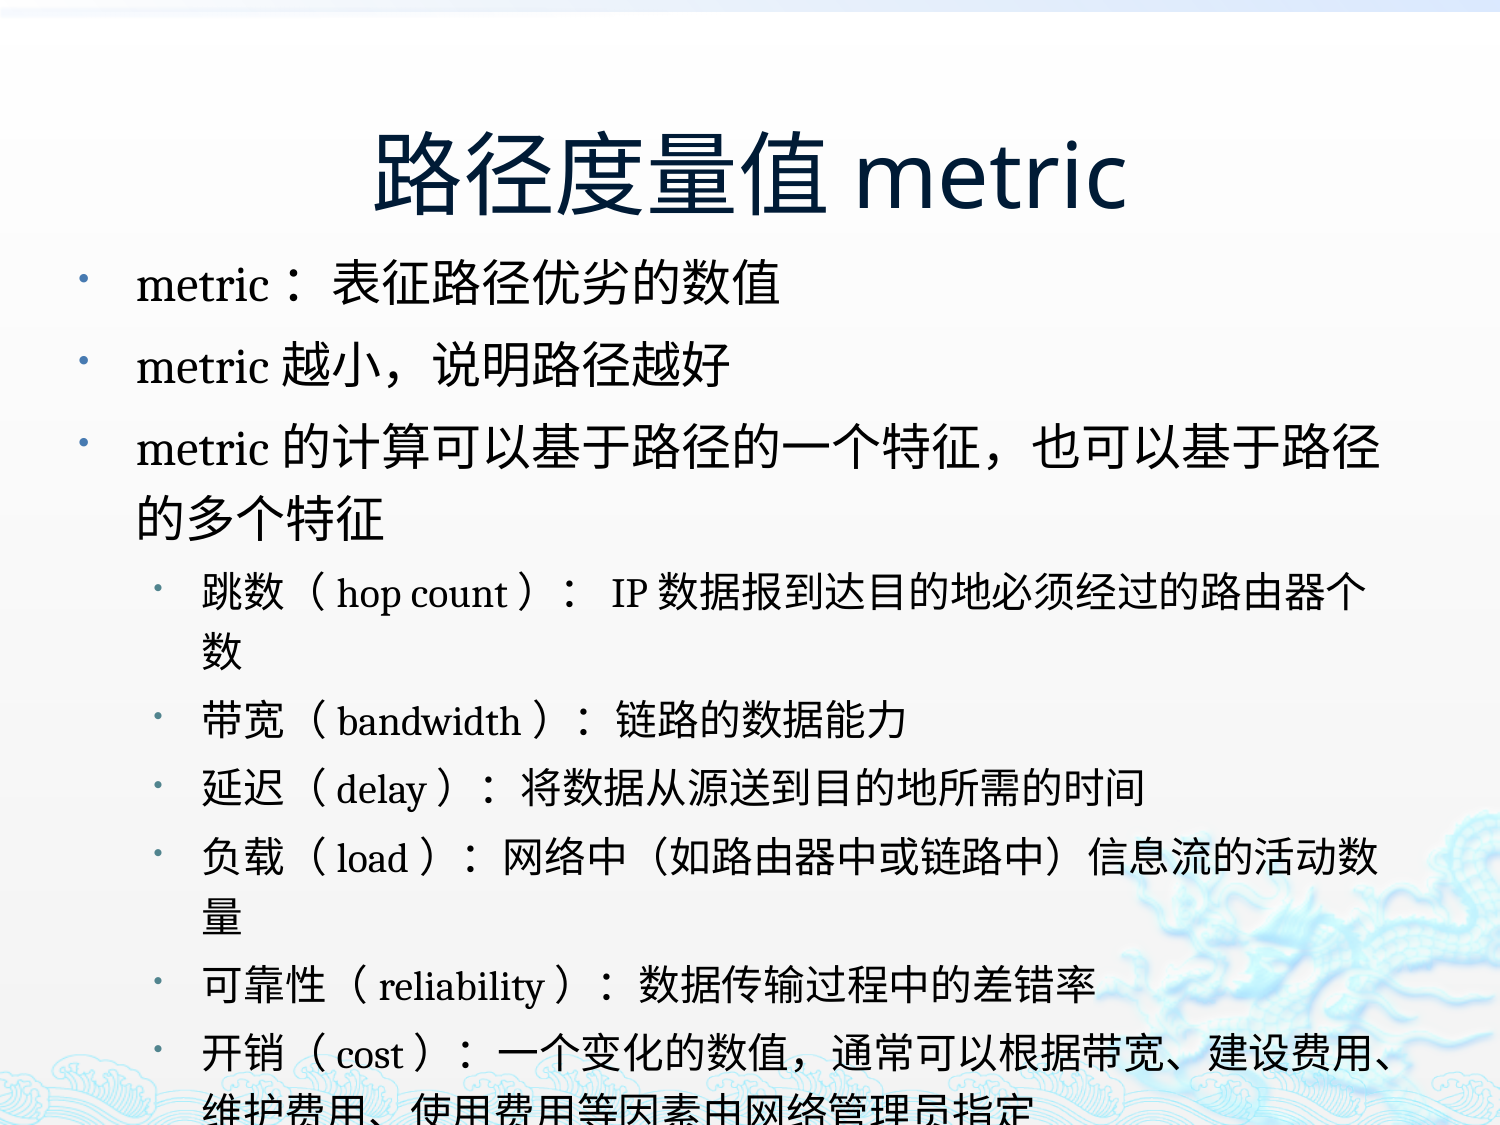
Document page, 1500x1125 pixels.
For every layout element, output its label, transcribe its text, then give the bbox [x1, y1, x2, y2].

title 路径度量值metric [112, 99, 1388, 231]
list metric：表征路径优劣的数值 metric越小，说明路径越好 metric的计算可以基于路径的一个特征，也可以基于路径的多个特征 跳数（hop count）：IP数据报到达目的地必须经过的路由器个数 带宽（bandwidth）：链路的数据能力 延迟（delay）：将数据从源送到目的地所需的时间 负载（load）：网络中（如路由器中或链路中）信息流的活动数量 可靠性（reliability）：数据传输过程中的差错率 开销（cost）：一个变化的数值，通常可以根据带宽、建设费用、维护费用、使用费用等因素由网络管理员指定 [64, 231, 1424, 1047]
